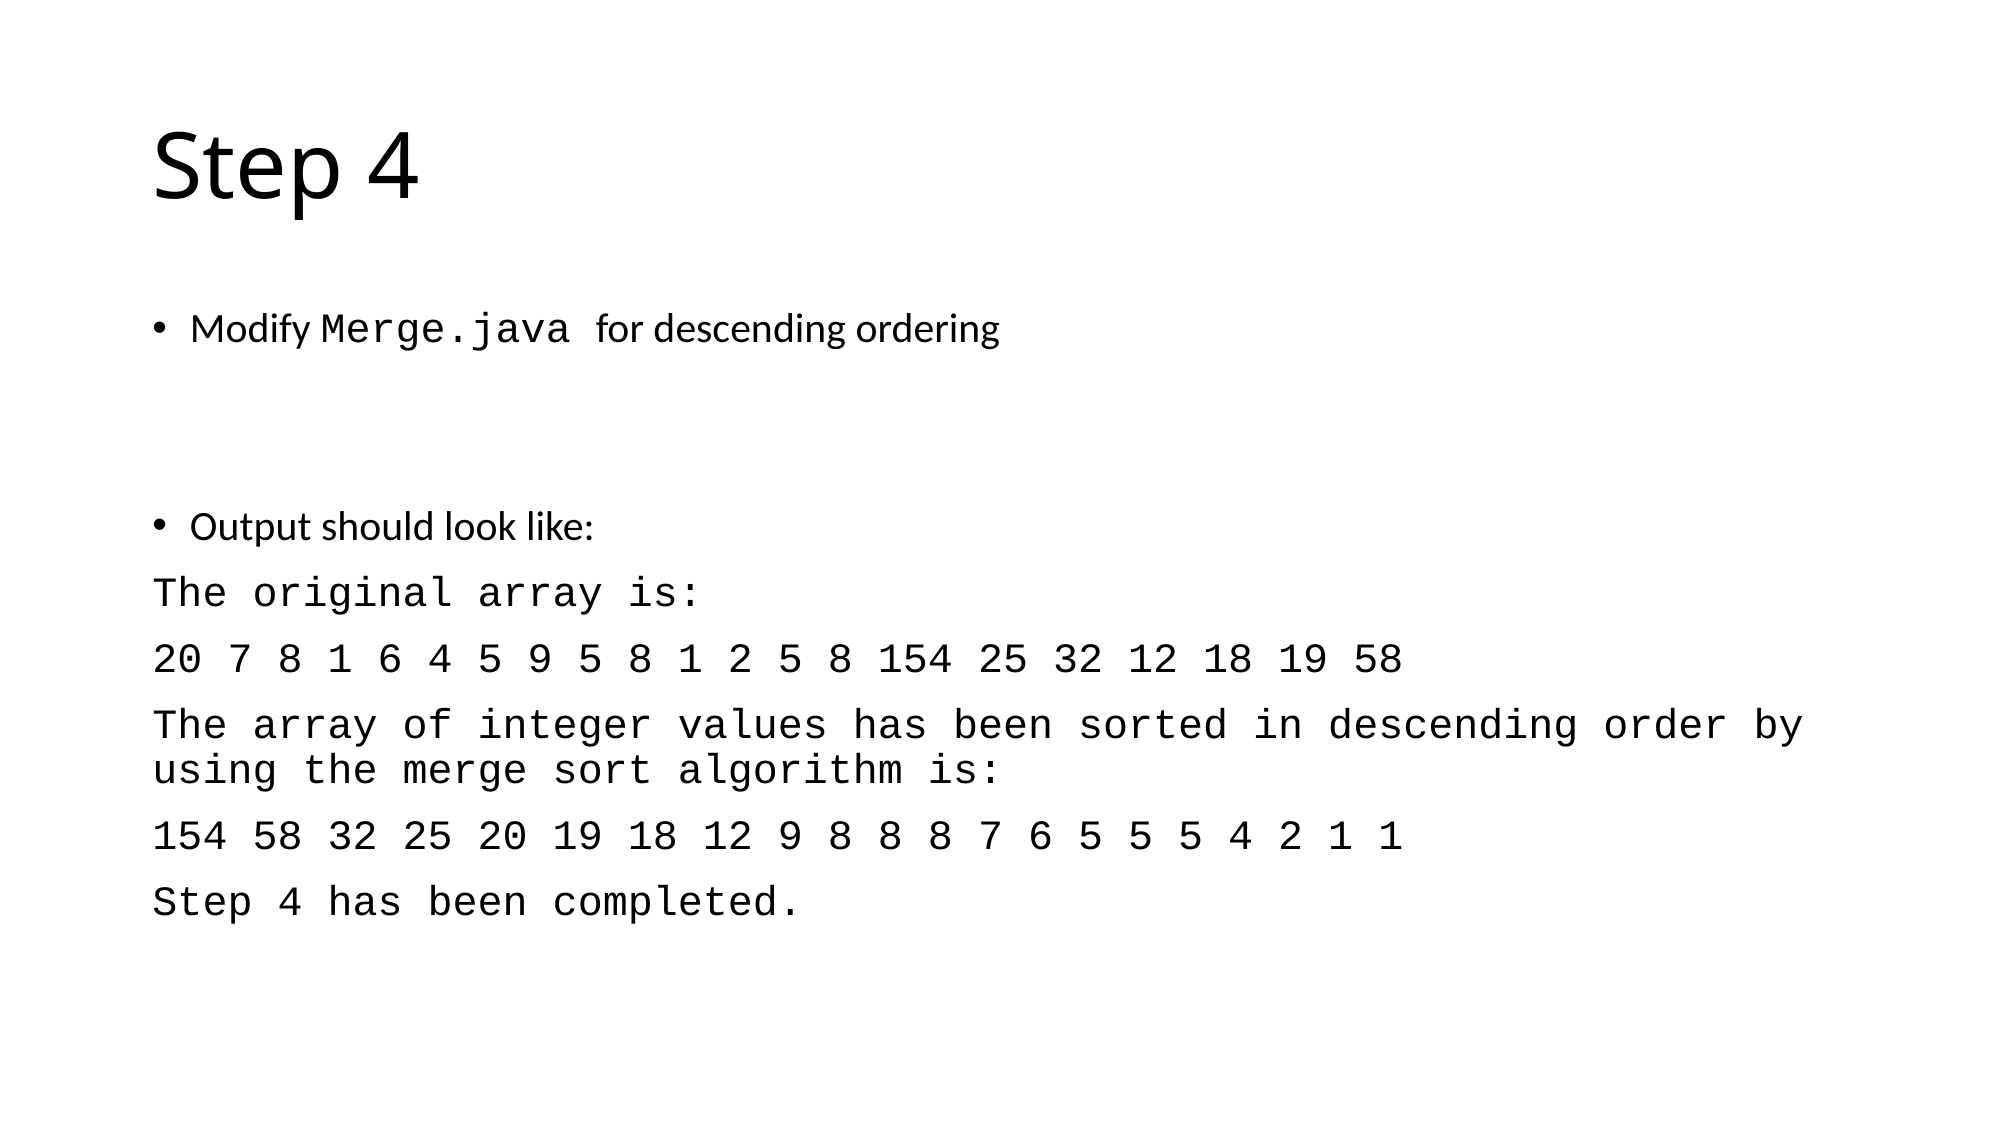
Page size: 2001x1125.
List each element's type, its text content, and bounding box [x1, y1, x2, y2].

list Modify Merge.java for descending ordering Output should look like: The original array is: 20 7 8 1 6 4 5 9 5 8 1 2 5 8 154 25 32 12 18 19 58 The array of integer values has been sorted in descending order by using the merge sort algorithm is: 154 58 32 25 20 19 18 12 9 8 8 8 7 6 5 5 5 4 2 1 1 Step 4 has been completed. [137, 299, 1863, 1014]
title Step 4 [137, 59, 1863, 278]
